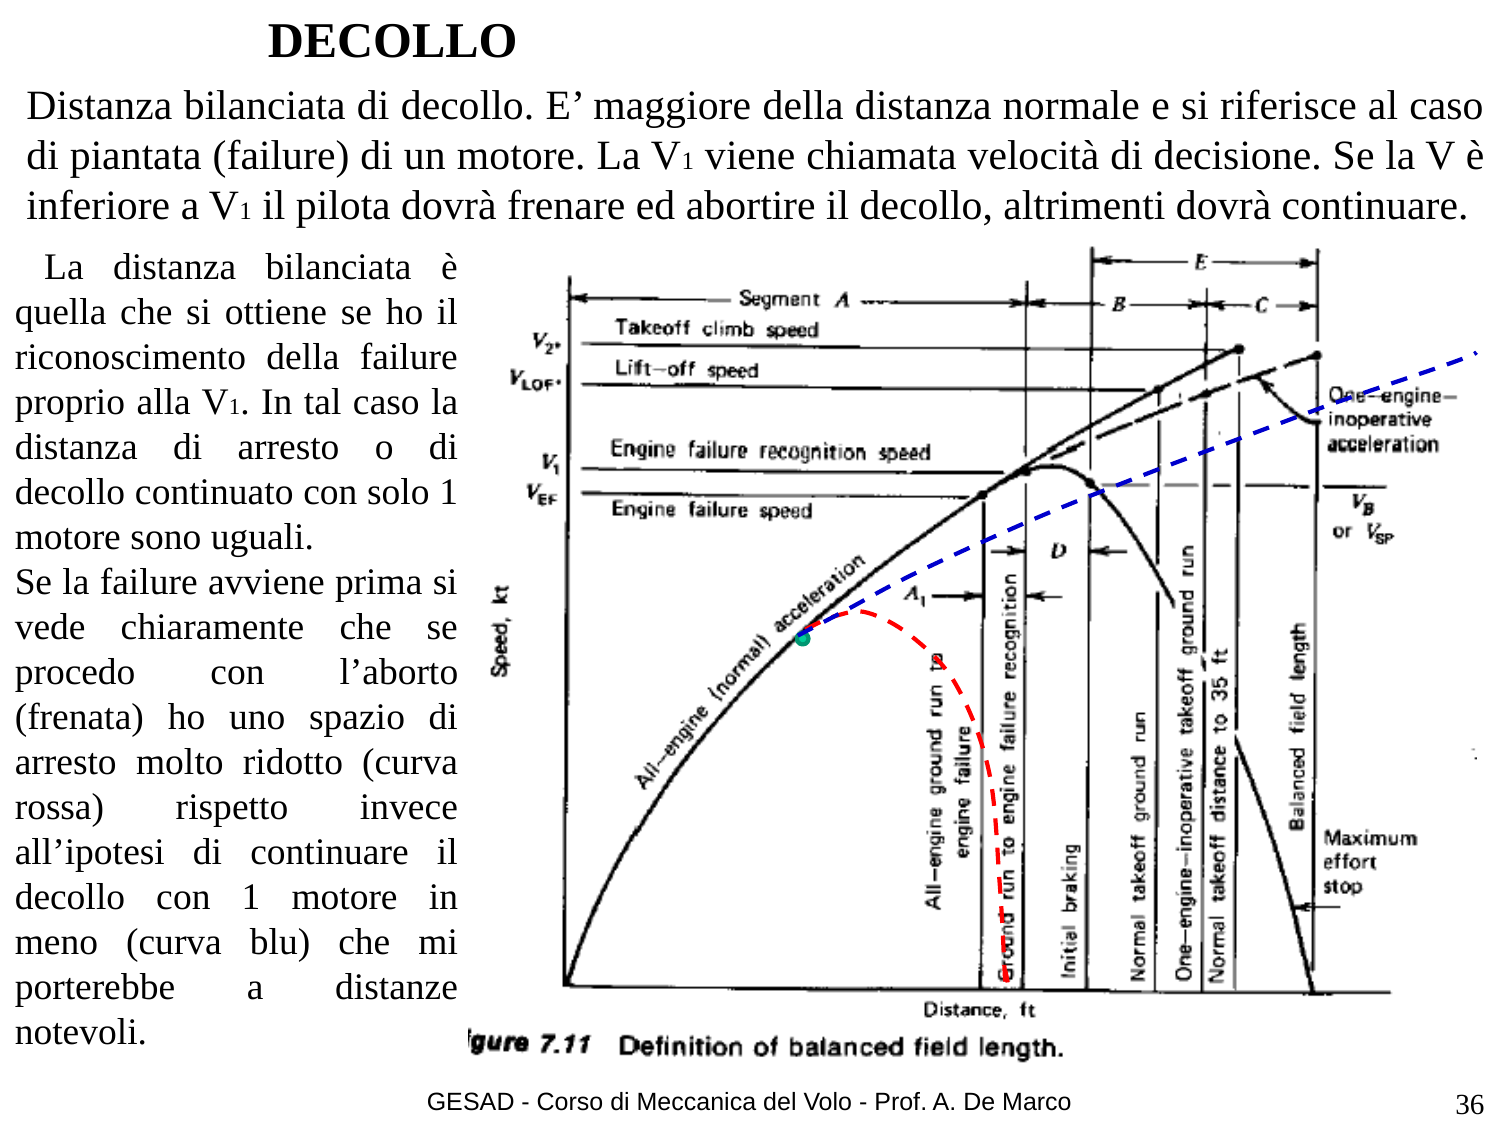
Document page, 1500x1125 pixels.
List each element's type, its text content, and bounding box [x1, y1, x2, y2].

text_box La distanza bilanciata è quella che si ottiene se ho il riconoscimento della failure proprio alla V1. In tal caso la distanza di arresto o di decollo continuato con solo 1 motore sono uguali. Se la failure avviene prima si vede chiaramente che se procedo con l’aborto (frenata) ho uno spazio di arresto molto ridotto (curva rossa) rispetto invece all’ipotesi di continuare il decollo con 1 motore in meno (curva blu) che mi porterebbe a distanze notevoli. [0, 234, 465, 1060]
slide_number 36 [1312, 1077, 1500, 1125]
footer GESAD - Corso di Meccanica del Volo - Prof. A. De Marco [300, 1077, 1200, 1125]
picture [468, 231, 1477, 1067]
title DECOLLO [0, 0, 786, 75]
text_box Distanza bilanciata di decollo. E’ maggiore della distanza normale e si riferisce al caso di piantata (failure) di un motore. La V1 viene chiamata velocità di decisione. Se la V è inferiore a V1 il pilota dovrà frenare ed abortire il decollo, altrimenti dovrà continuare. [11, 70, 1500, 236]
